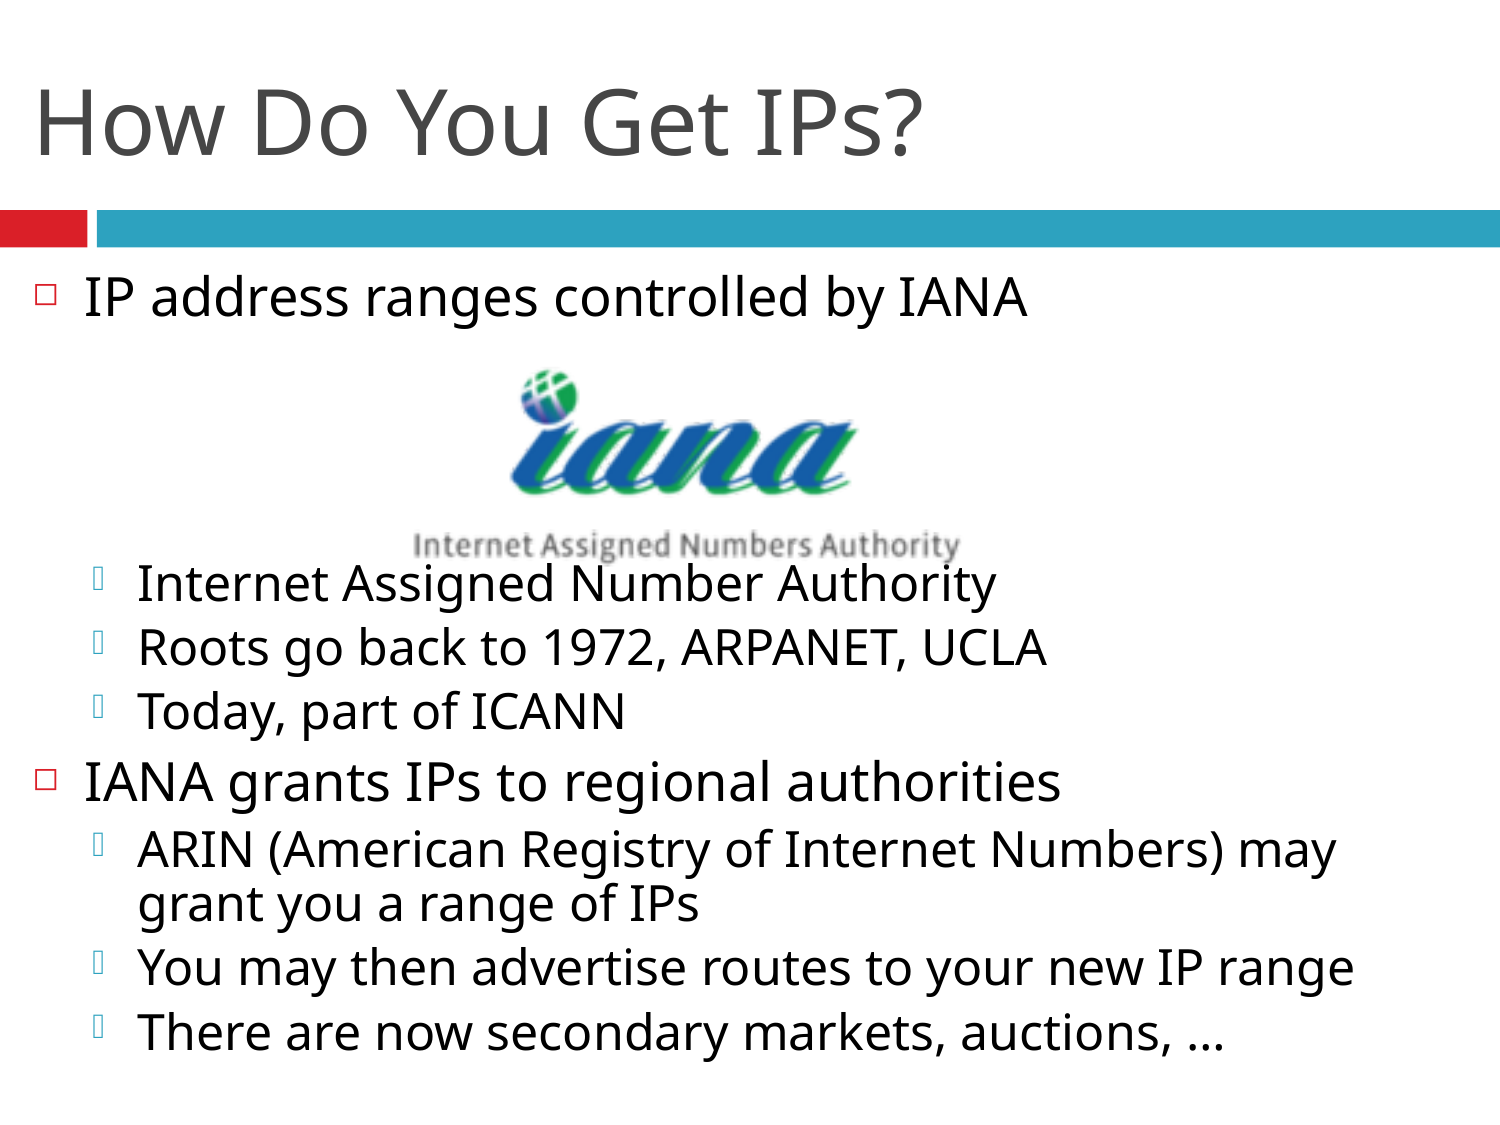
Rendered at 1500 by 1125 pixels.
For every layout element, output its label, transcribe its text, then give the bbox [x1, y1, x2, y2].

title How Do You Get IPs? [24, 36, 1476, 201]
slide_number [17, 204, 71, 258]
picture [393, 351, 978, 575]
list IP address ranges controlled by IANA Internet Assigned Number Authority Roots go back to 1972, ARPANET, UCLA Today, part of ICANN IANA grants IPs to regional authorities ARIN (American Registry of Internet Numbers) may grant you a range of IPs You may then advertise routes to your new IP range There are now secondary markets, auctions, … [24, 261, 1476, 1101]
